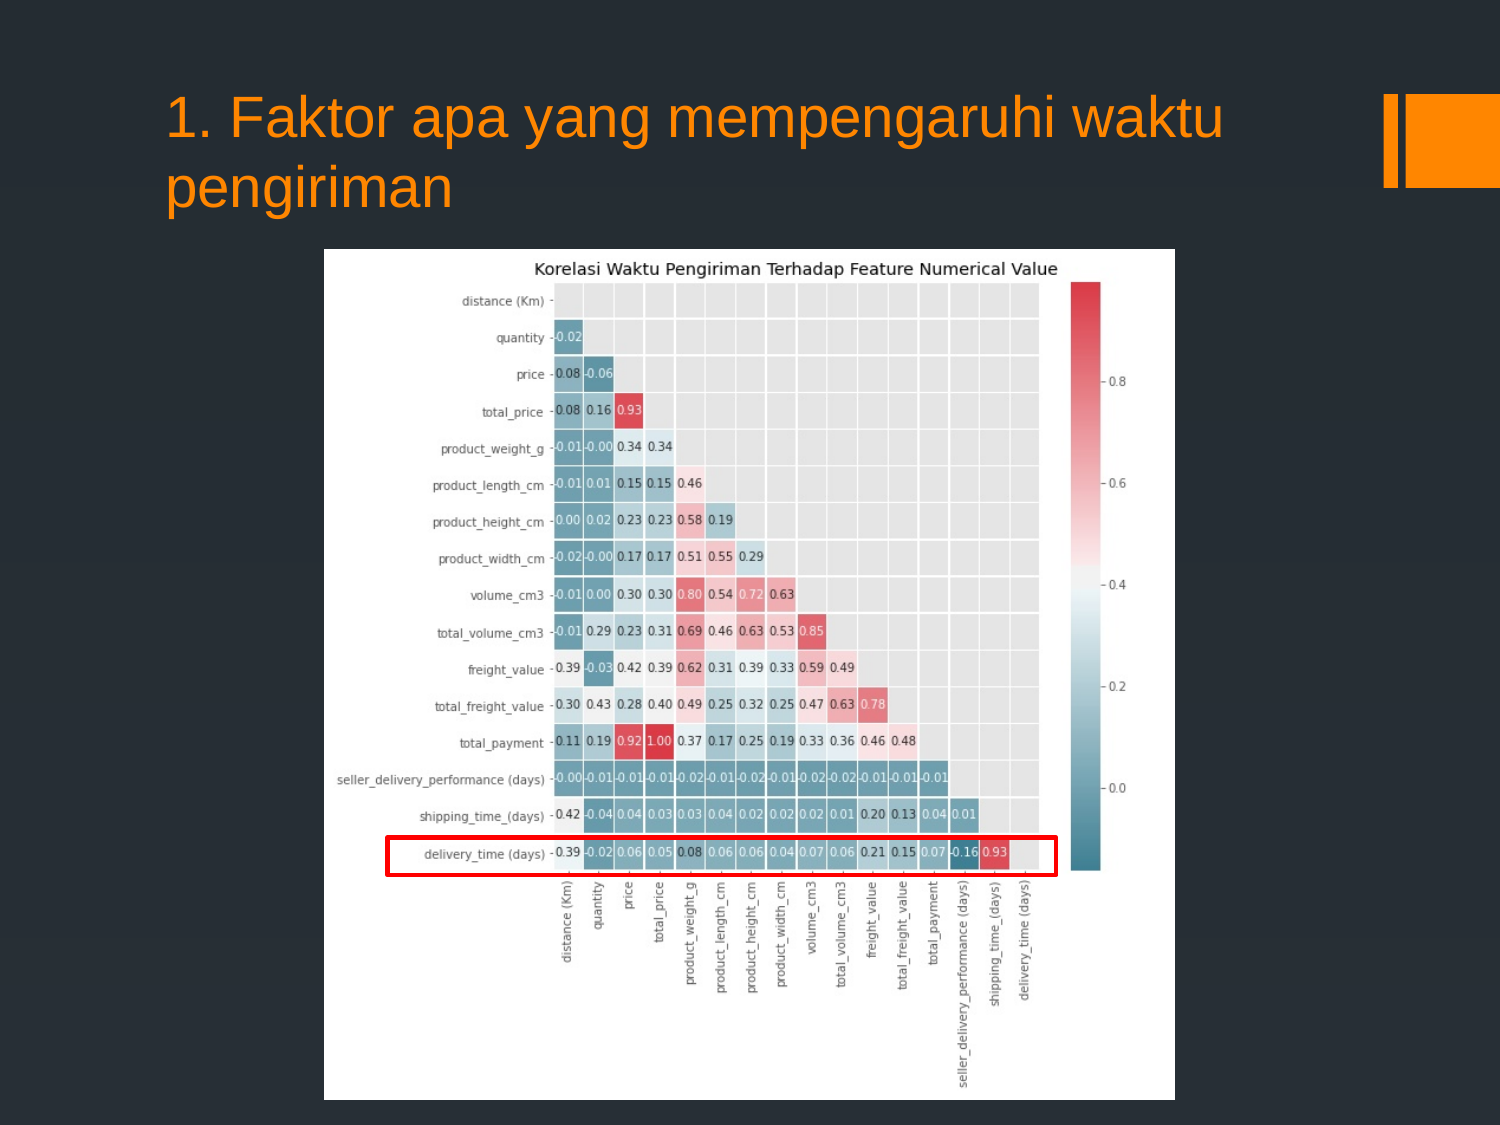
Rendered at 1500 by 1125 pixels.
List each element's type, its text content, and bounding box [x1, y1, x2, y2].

picture [324, 249, 1176, 1101]
text_box 1. Faktor apa yang mempengaruhi waktu pengiriman [149, 37, 1350, 227]
